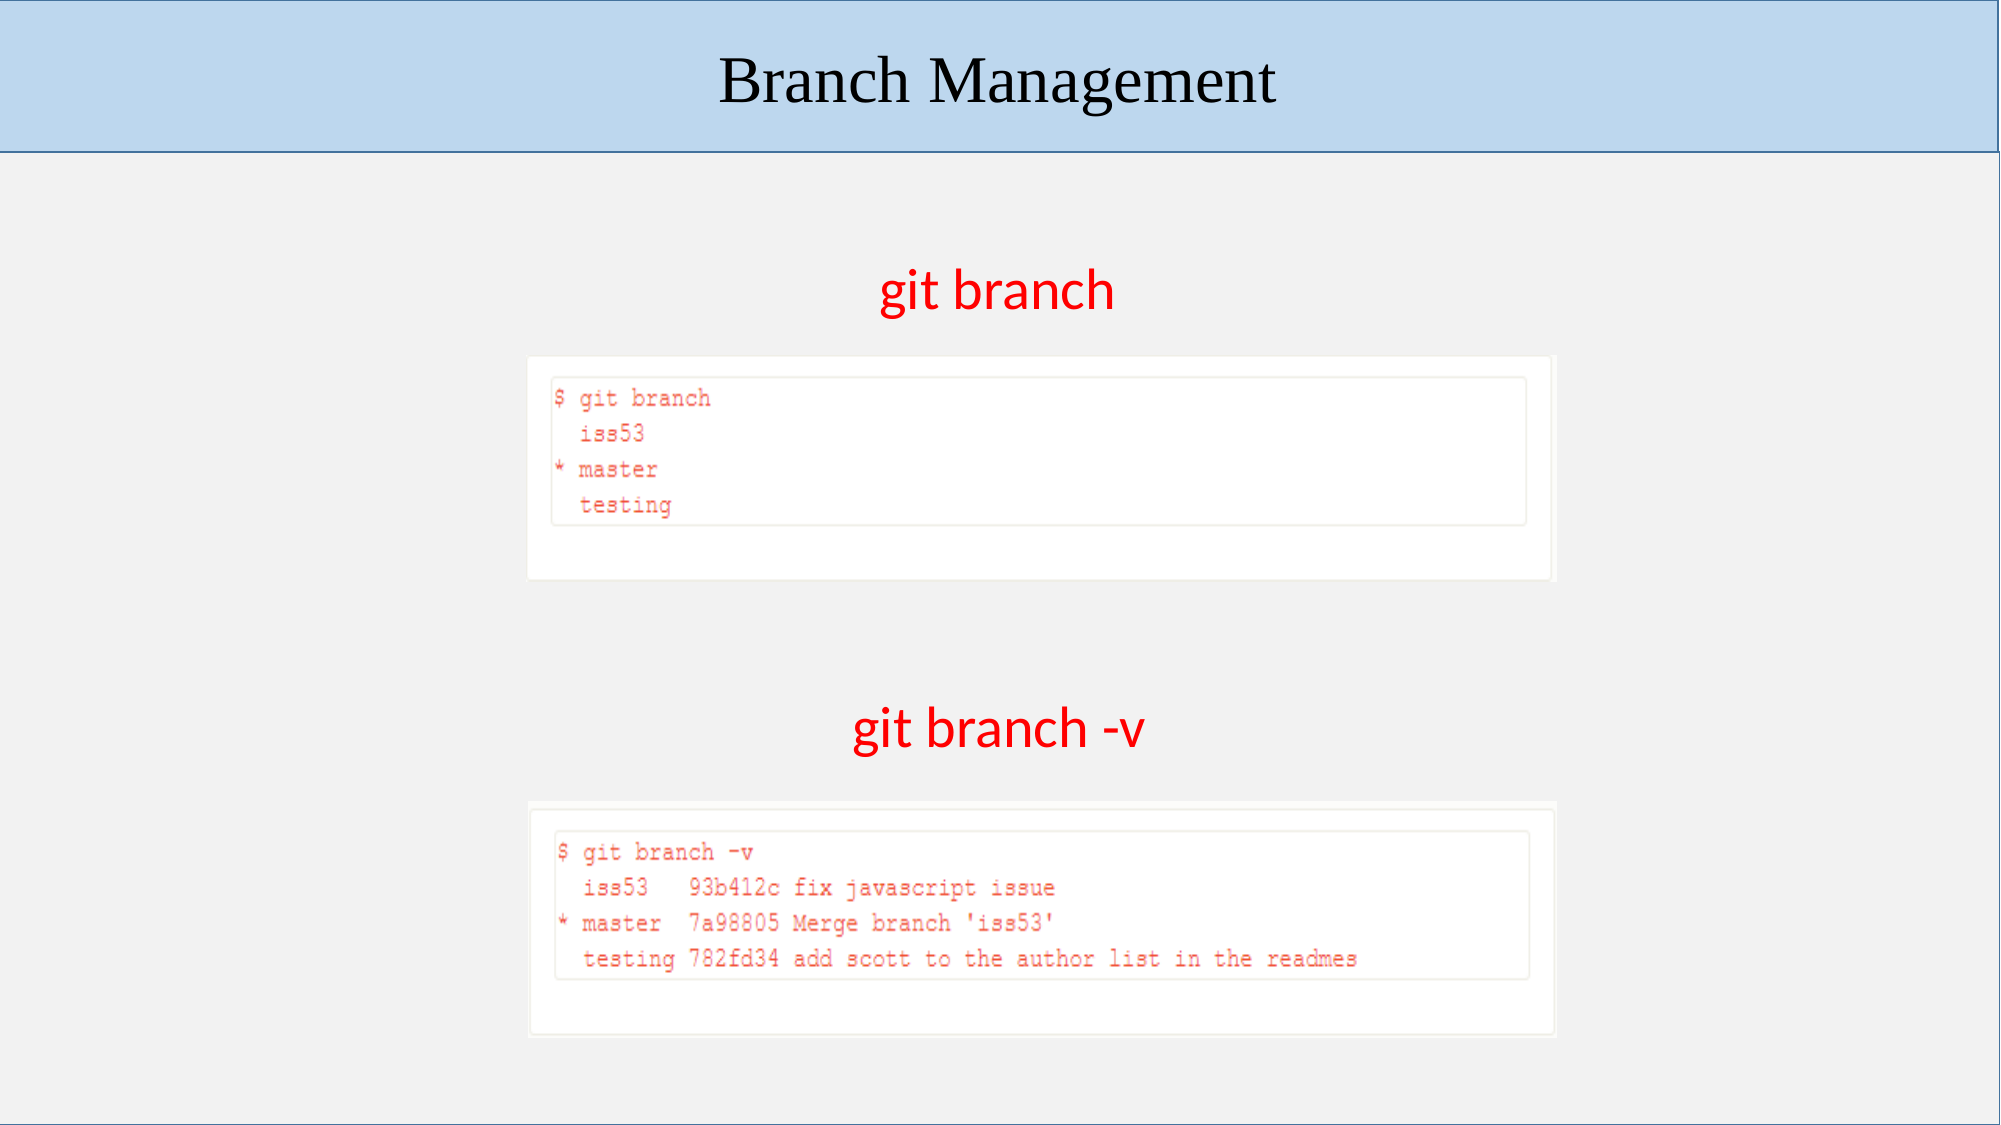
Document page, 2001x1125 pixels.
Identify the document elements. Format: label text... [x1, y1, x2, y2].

picture [528, 801, 1557, 1038]
text_box [0, 151, 2000, 1125]
picture [526, 355, 1557, 582]
text_box git branch [754, 243, 1242, 329]
text_box Branch Management [0, 0, 1999, 151]
text_box git branch -v [755, 682, 1243, 767]
